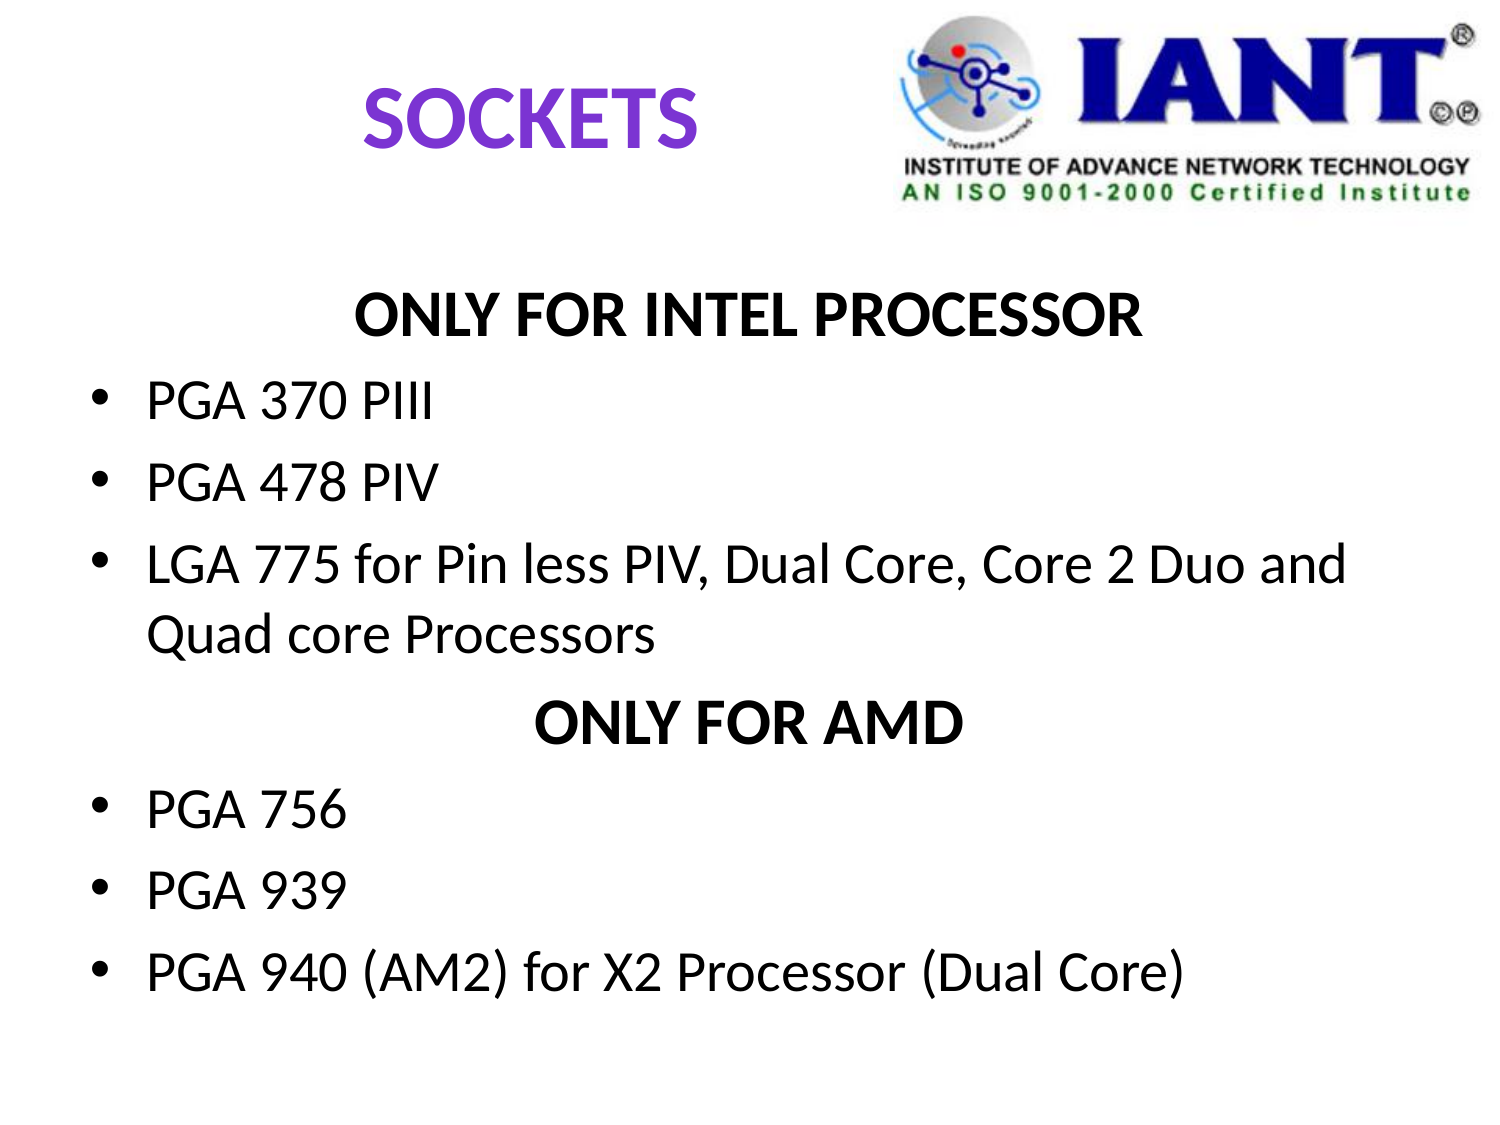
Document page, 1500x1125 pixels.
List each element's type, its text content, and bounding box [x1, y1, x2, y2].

text_box Sockets [24, 50, 894, 238]
picture [893, 0, 1500, 230]
text_box ONLY FOR INTEL PROCESSOR PGA 370 PIII PGA 478 PIV LGA 775 for Pin less PIV, Dual Core, Core 2 Duo and Quad core Processors ONLY FOR AMD PGA 756 PGA 939 PGA 940 (AM2) for X2 Processor (Dual Core) [74, 262, 1425, 1005]
